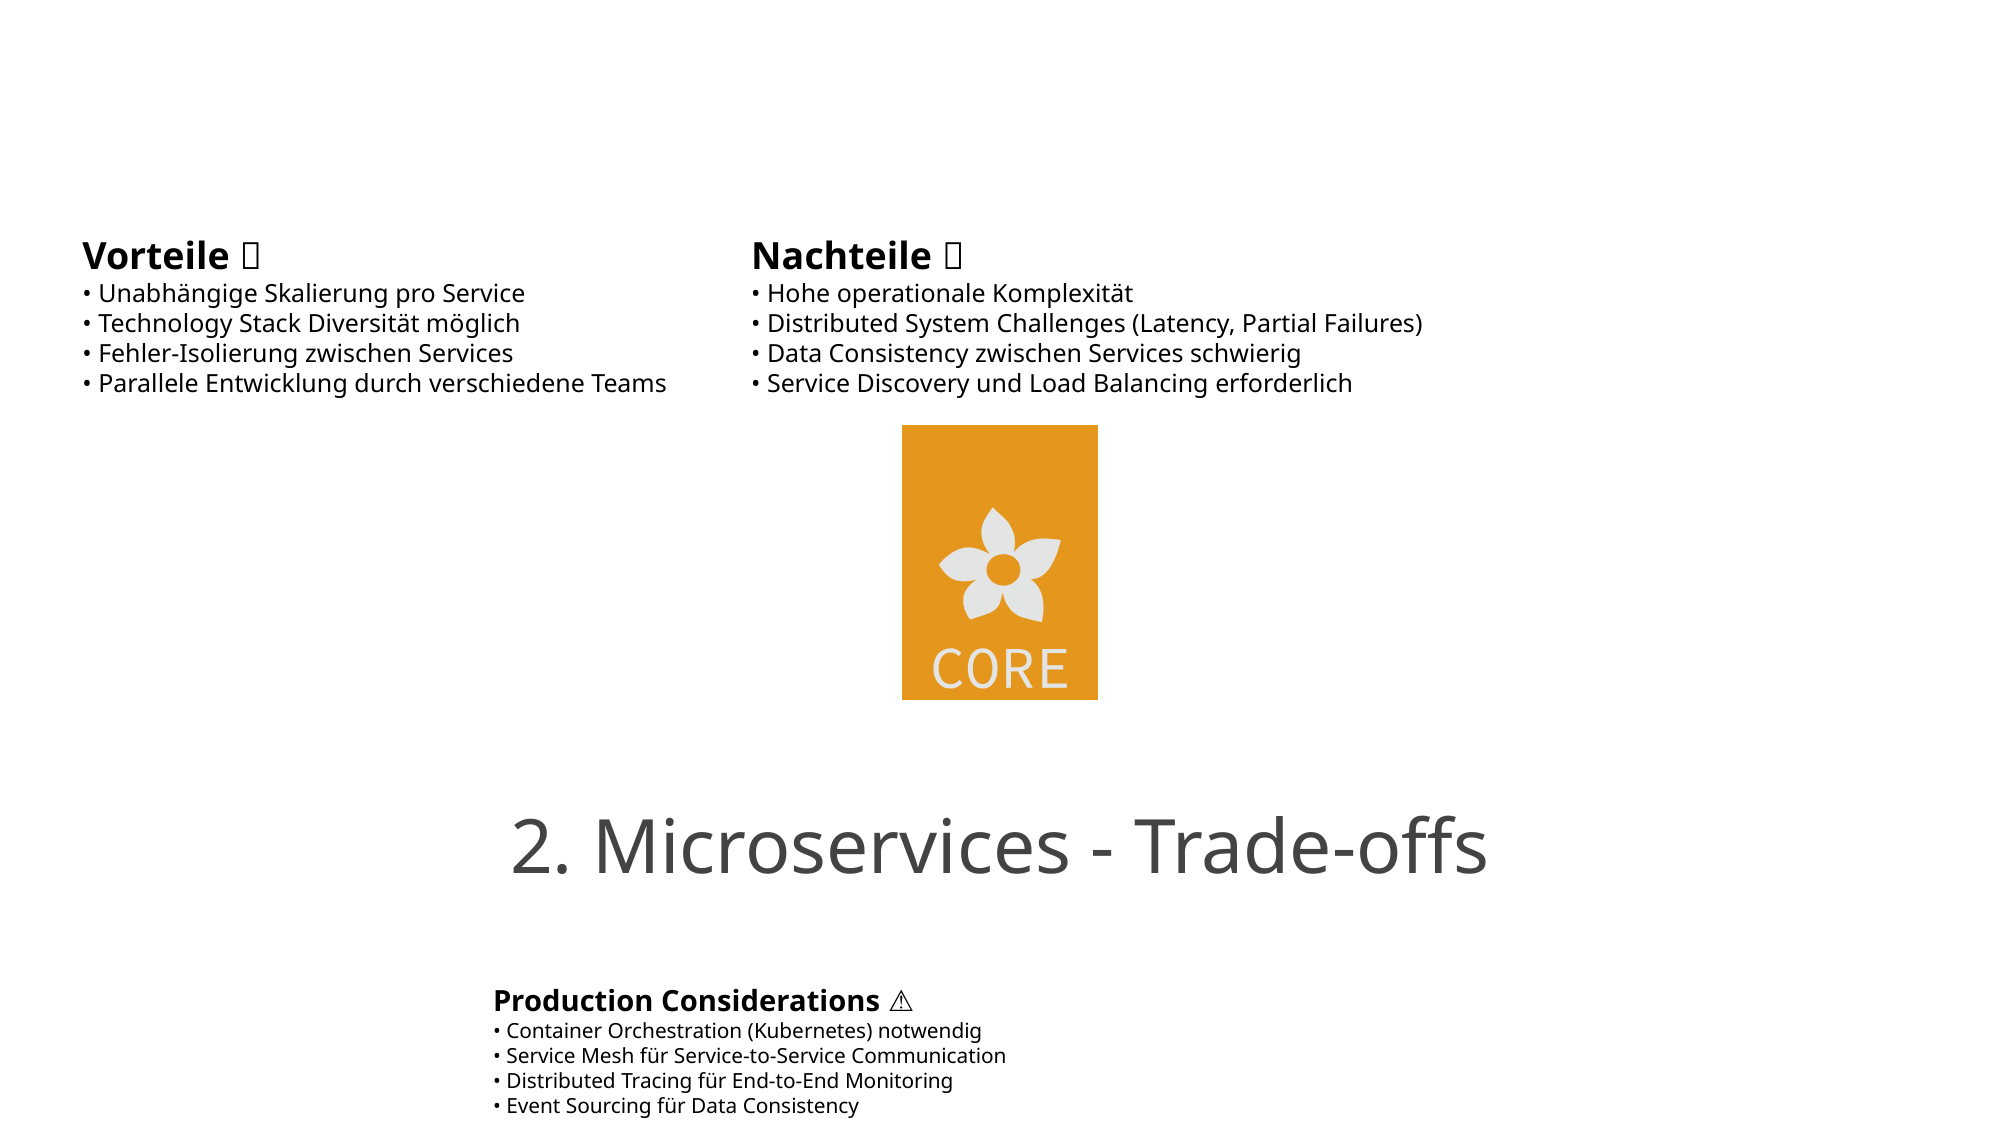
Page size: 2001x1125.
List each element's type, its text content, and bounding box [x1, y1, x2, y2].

text_box Production Considerations ⚠️ • Container Orchestration (Kubernetes) notwendig • Service Mesh für Service-to-Service Communication • Distributed Tracing für End-to-End Monitoring • Event Sourcing für Data Consistency [478, 974, 1022, 1125]
text_box Nachteile ❌ • Hohe operationale Komplexität • Distributed System Challenges (Latency, Partial Failures) • Data Consistency zwischen Services schwierig • Service Discovery und Load Balancing erforderlich [736, 224, 1439, 405]
text_box Vorteile ✅ • Unabhängige Skalierung pro Service • Technology Stack Diversität möglich • Fehler-Isolierung zwischen Services • Parallele Entwicklung durch verschiedene Teams [67, 224, 683, 405]
title 2. Microservices - Trade-offs [249, 784, 1750, 897]
picture [902, 425, 1098, 700]
